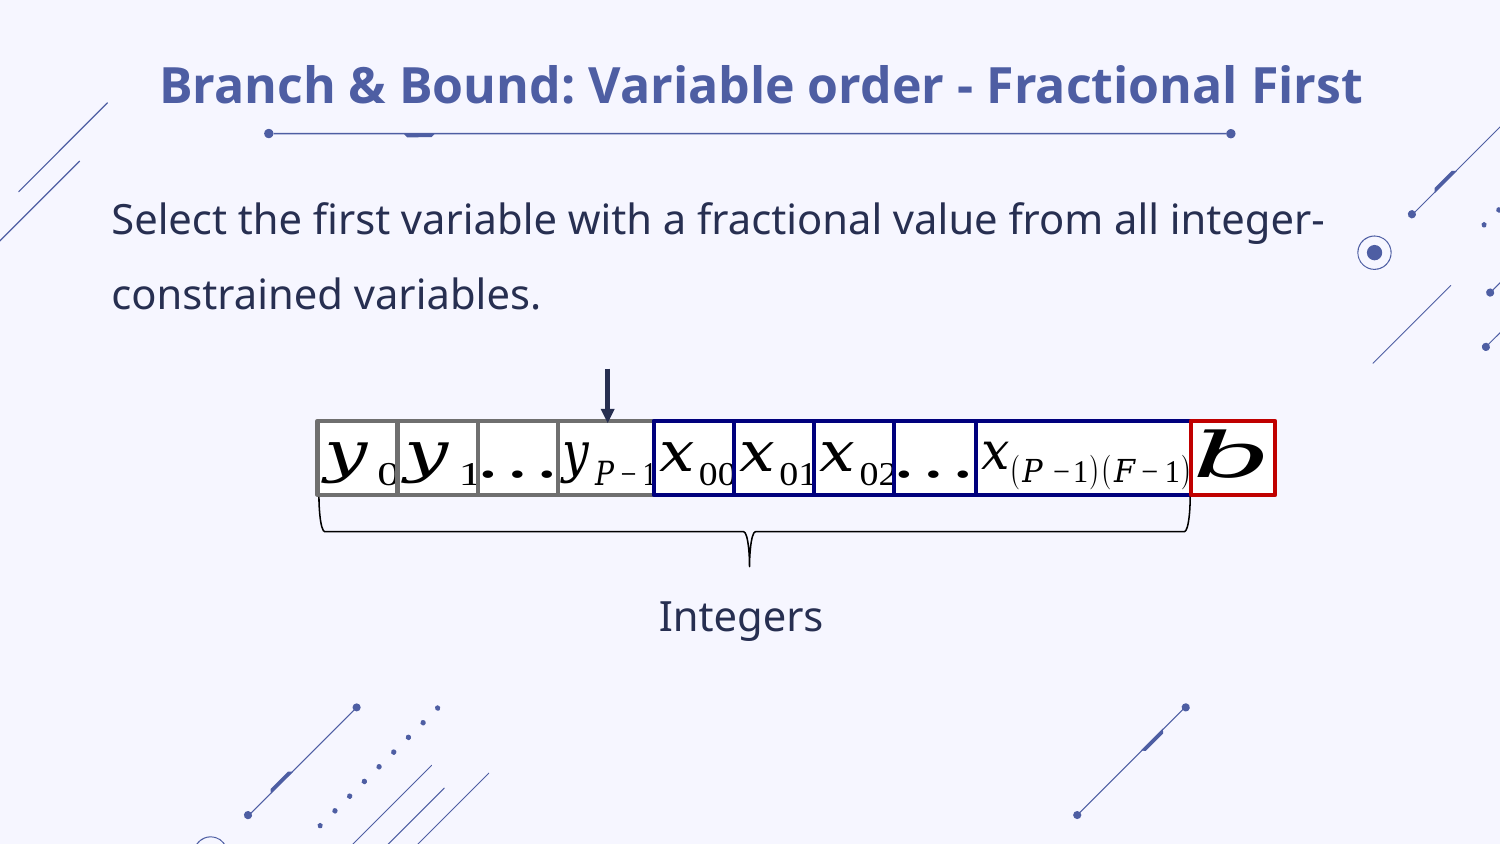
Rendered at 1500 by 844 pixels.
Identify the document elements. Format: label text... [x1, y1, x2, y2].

text_box Integers [643, 549, 857, 640]
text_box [1072, 703, 1191, 820]
title Branch & Bound: Variable order - Fractional First [73, 53, 1449, 131]
text_box Select the first variable with a fractional value from all integer-constrained variables. [96, 153, 1435, 319]
text_box [318, 496, 1191, 549]
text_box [264, 117, 1236, 150]
